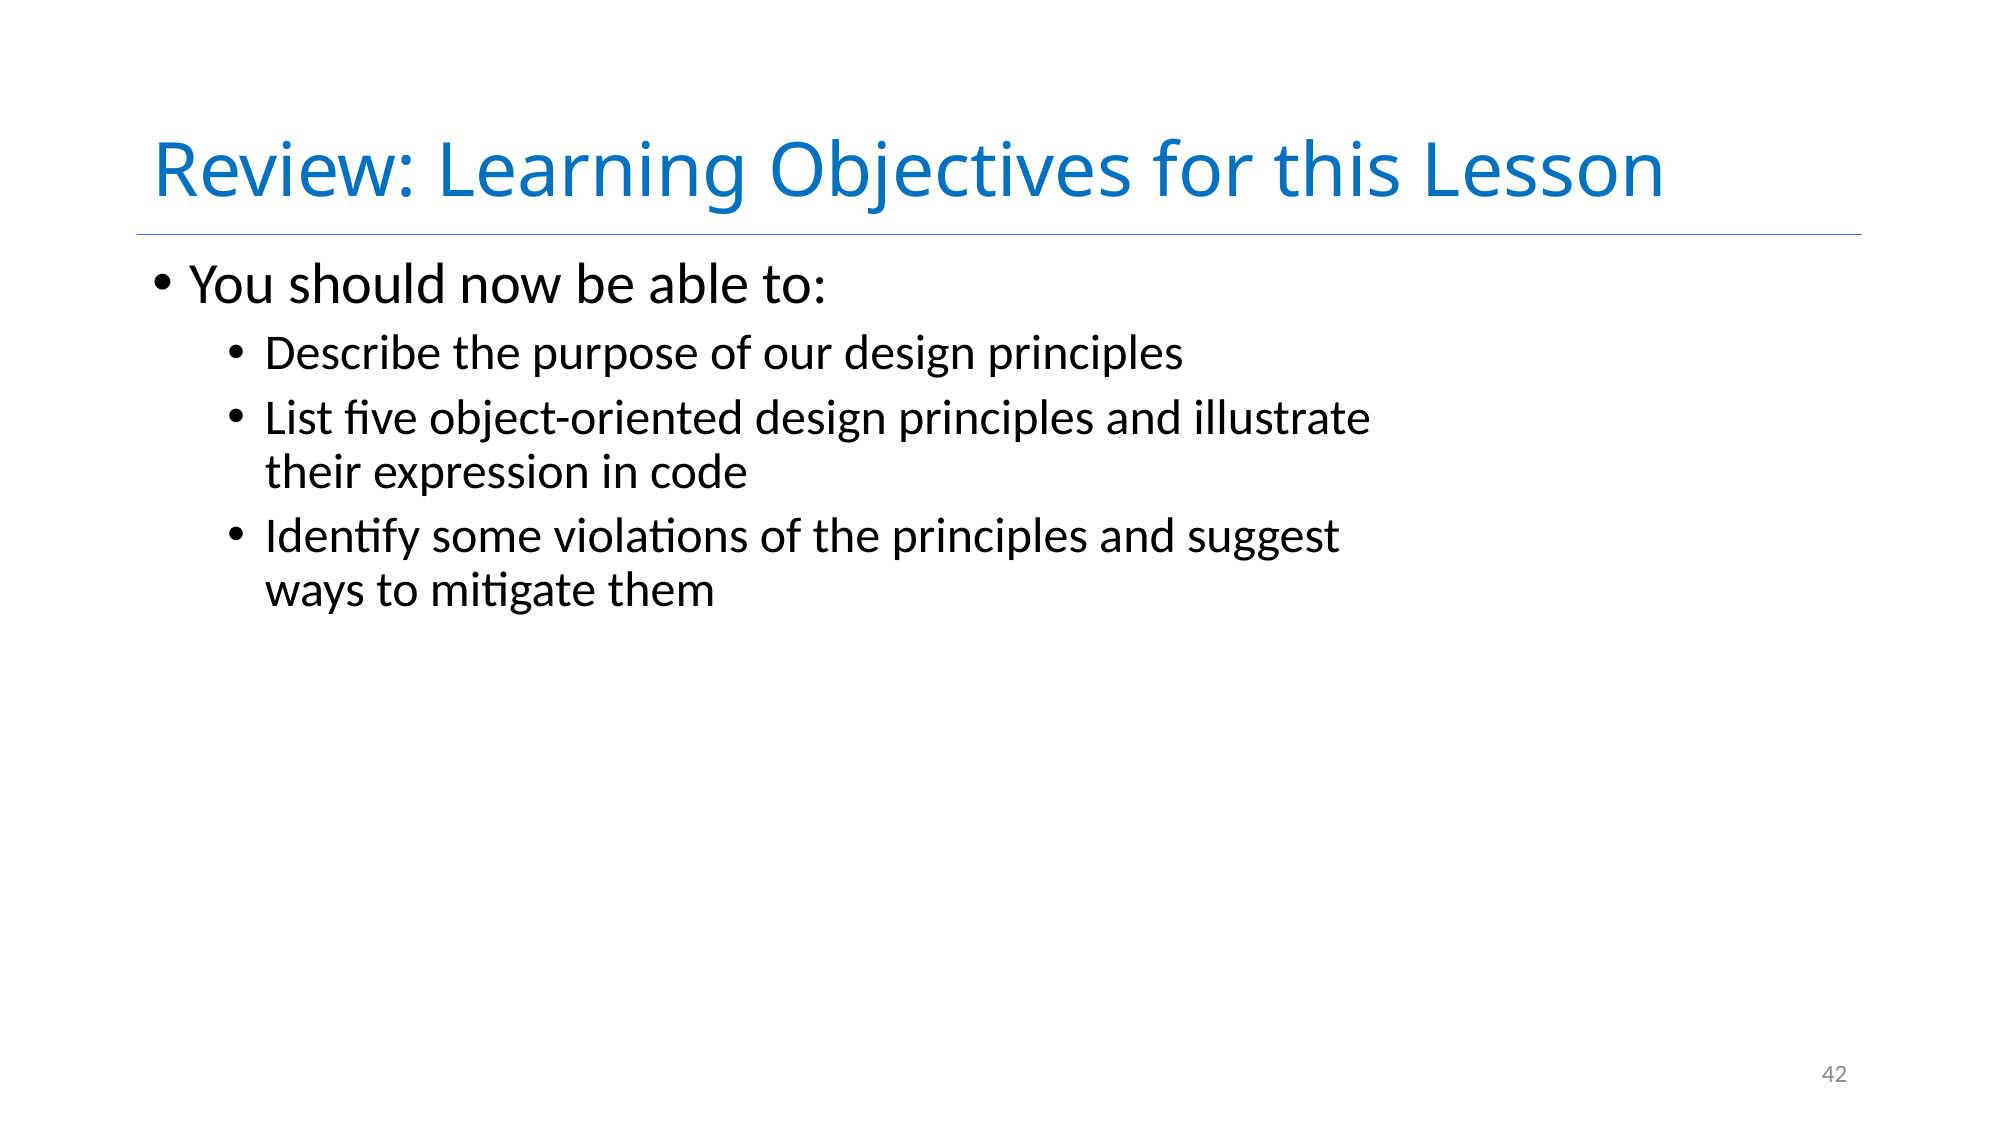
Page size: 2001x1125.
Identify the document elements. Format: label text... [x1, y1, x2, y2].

list You should now be able to: Describe the purpose of our design principles List five object-oriented design principles and illustrate their expression in code Identify some violations of the principles and suggest ways to mitigate them [137, 246, 1432, 960]
slide_number 42 [1412, 1042, 1863, 1103]
title Review: Learning Objectives for this Lesson [137, 3, 1863, 221]
